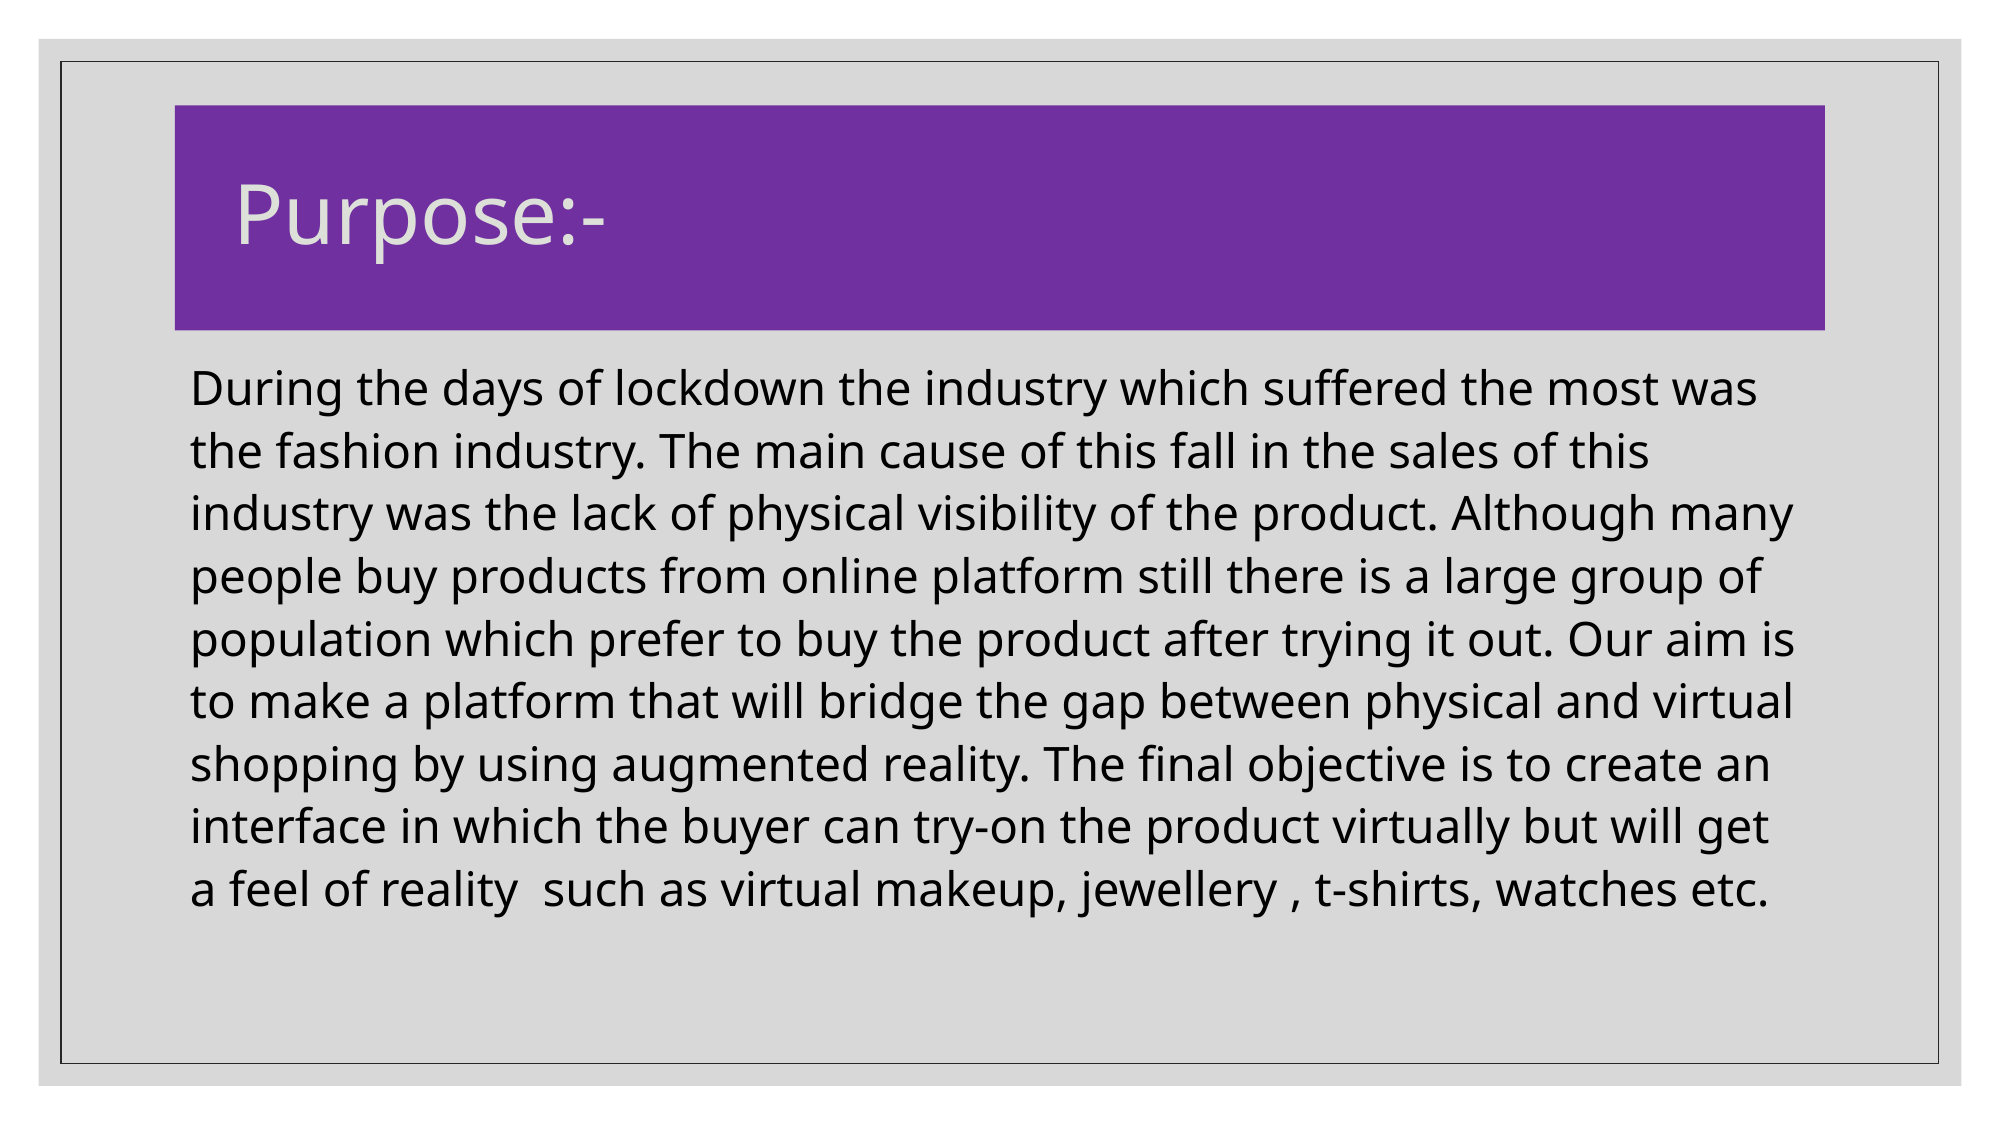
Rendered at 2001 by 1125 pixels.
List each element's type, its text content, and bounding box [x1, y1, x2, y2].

list During the days of lockdown the industry which suffered the most was the fashion industry. The main cause of this fall in the sales of this industry was the lack of physical visibility of the product. Although many people buy products from online platform still there is a large group of population which prefer to buy the product after trying it out. Our aim is to make a platform that will bridge the gap between physical and virtual shopping by using augmented reality. The final objective is to create an interface in which the buyer can try-on the product virtually but will get a feel of reality such as virtual makeup, jewellery , t-shirts, watches etc. [174, 345, 1825, 977]
title Purpose:- [174, 105, 1825, 331]
